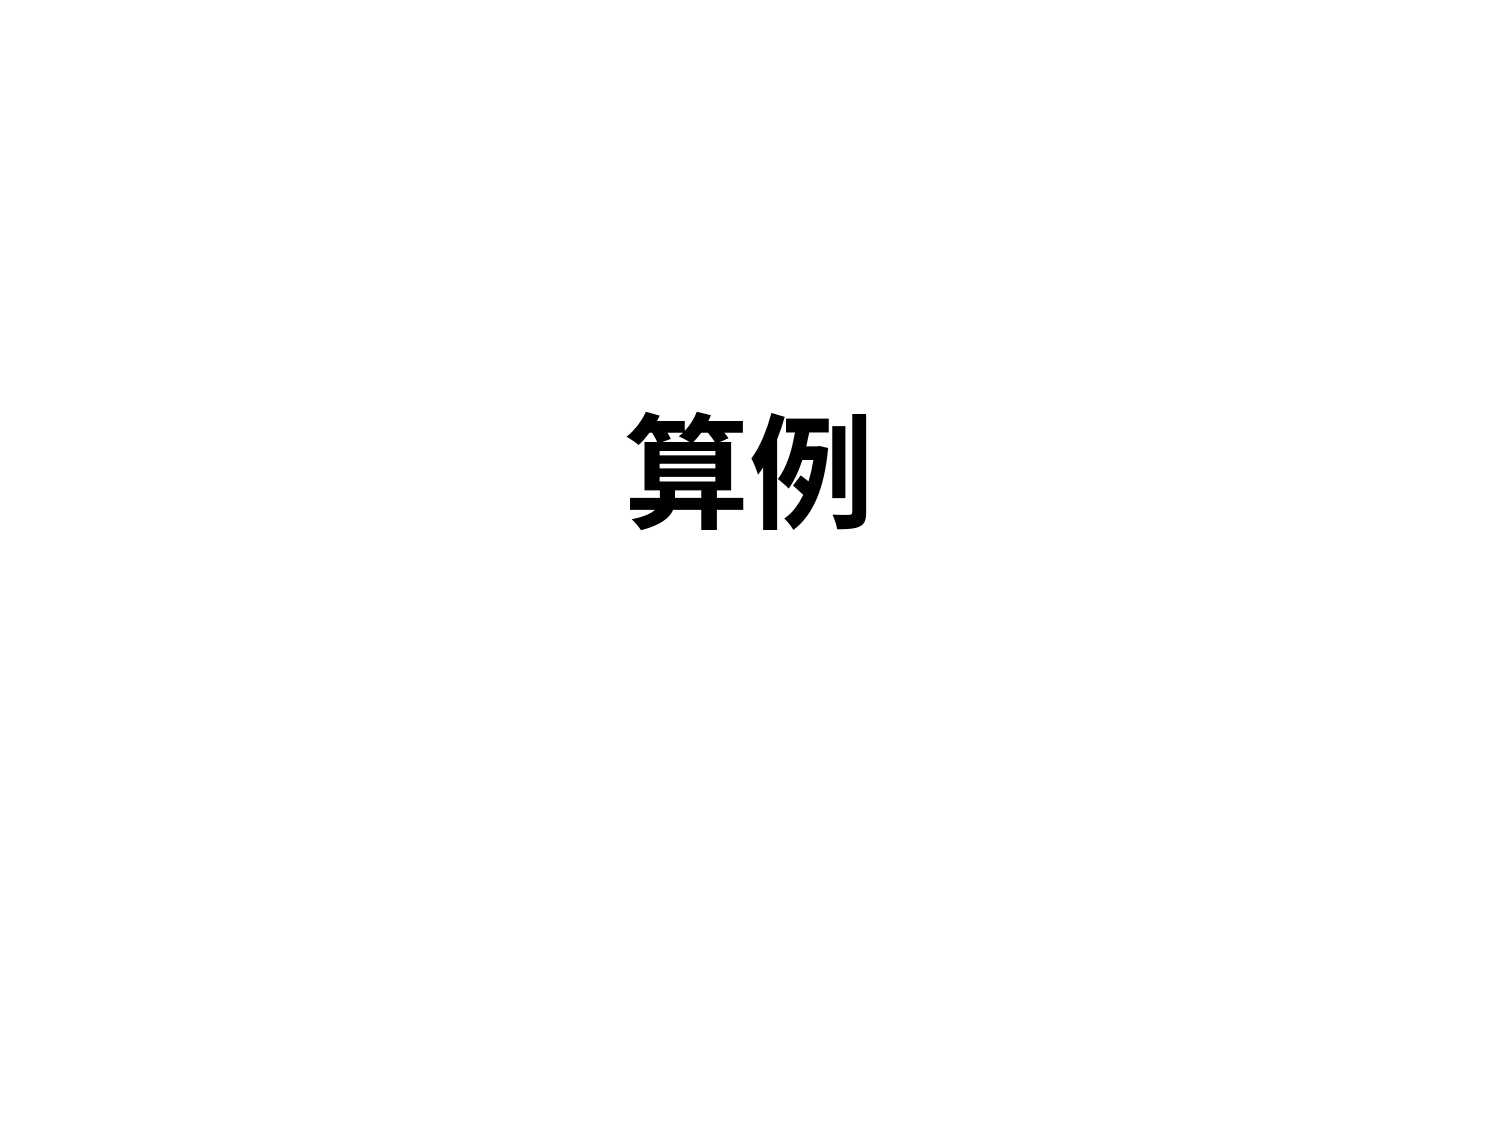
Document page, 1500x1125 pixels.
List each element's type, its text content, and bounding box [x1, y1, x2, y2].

title 算例 [112, 349, 1388, 591]
